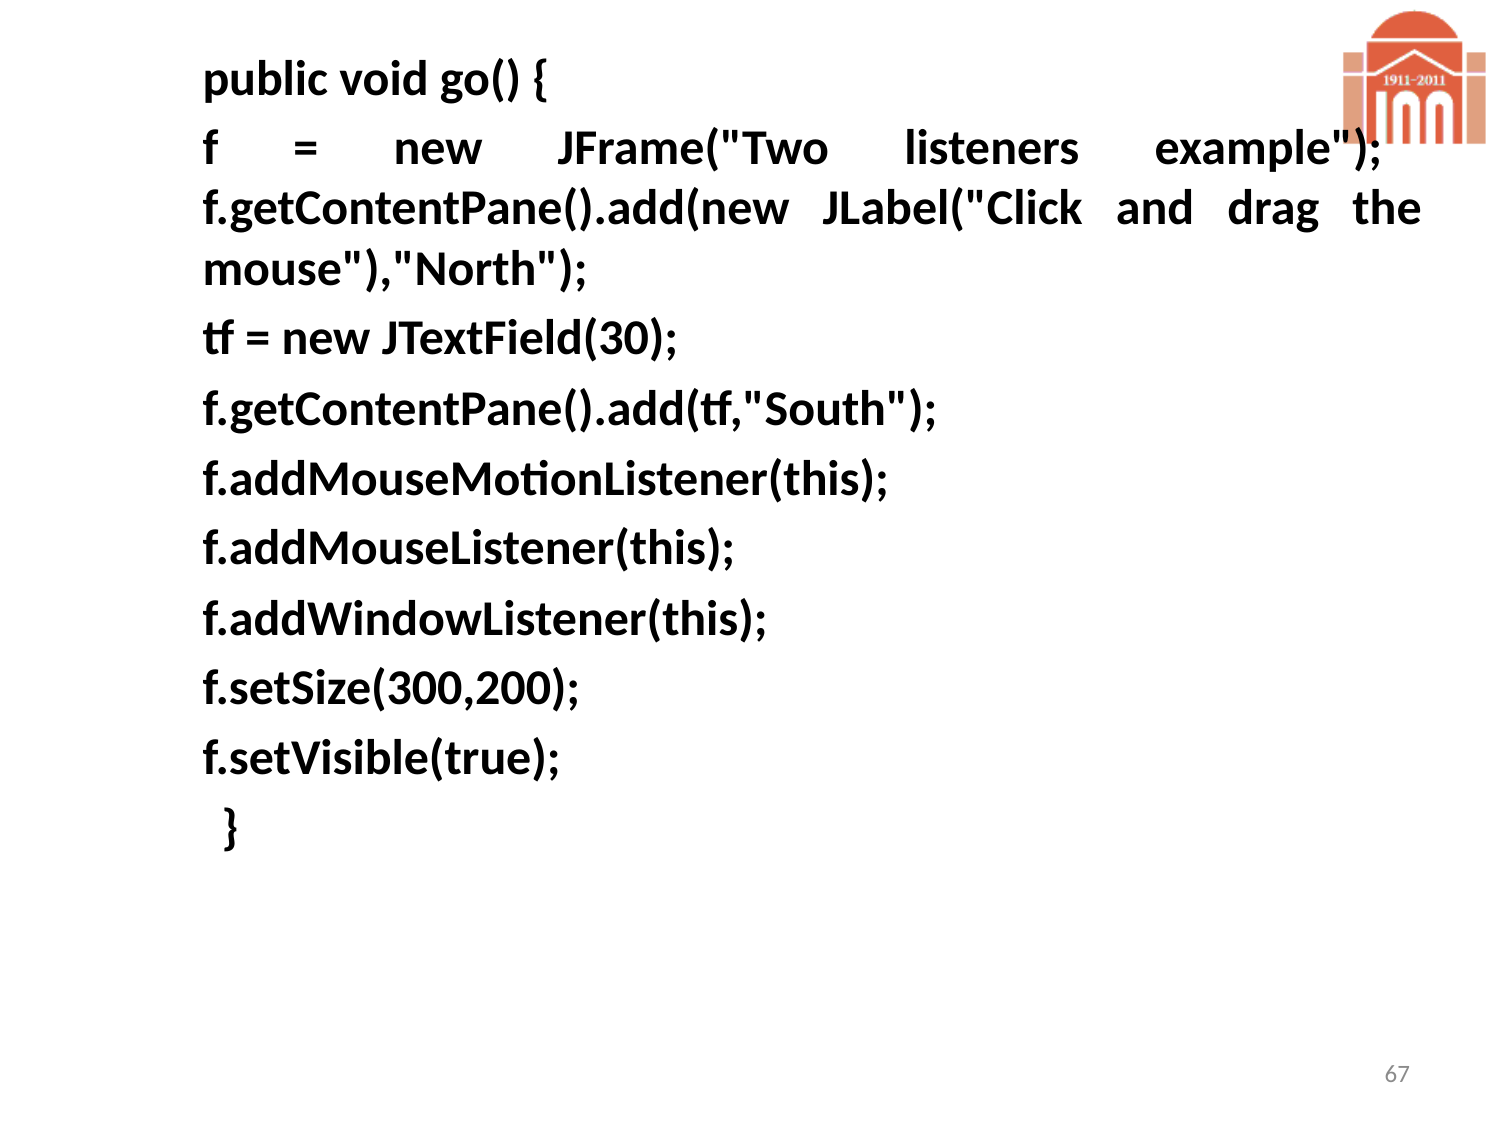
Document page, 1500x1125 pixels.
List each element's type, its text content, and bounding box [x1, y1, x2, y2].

list public void go() { f = new JFrame("Two listeners example"); f.getContentPane().add(new JLabel("Click and drag the mouse"),"North"); tf = new JTextField(30); f.getContentPane().add(tf,"South"); f.addMouseMotionListener(this); f.addMouseListener(this); f.addWindowListener(this); f.setSize(300,200); f.setVisible(true); } [0, 37, 1438, 976]
slide_number 67 [1074, 1042, 1425, 1103]
picture [1331, 0, 1500, 163]
